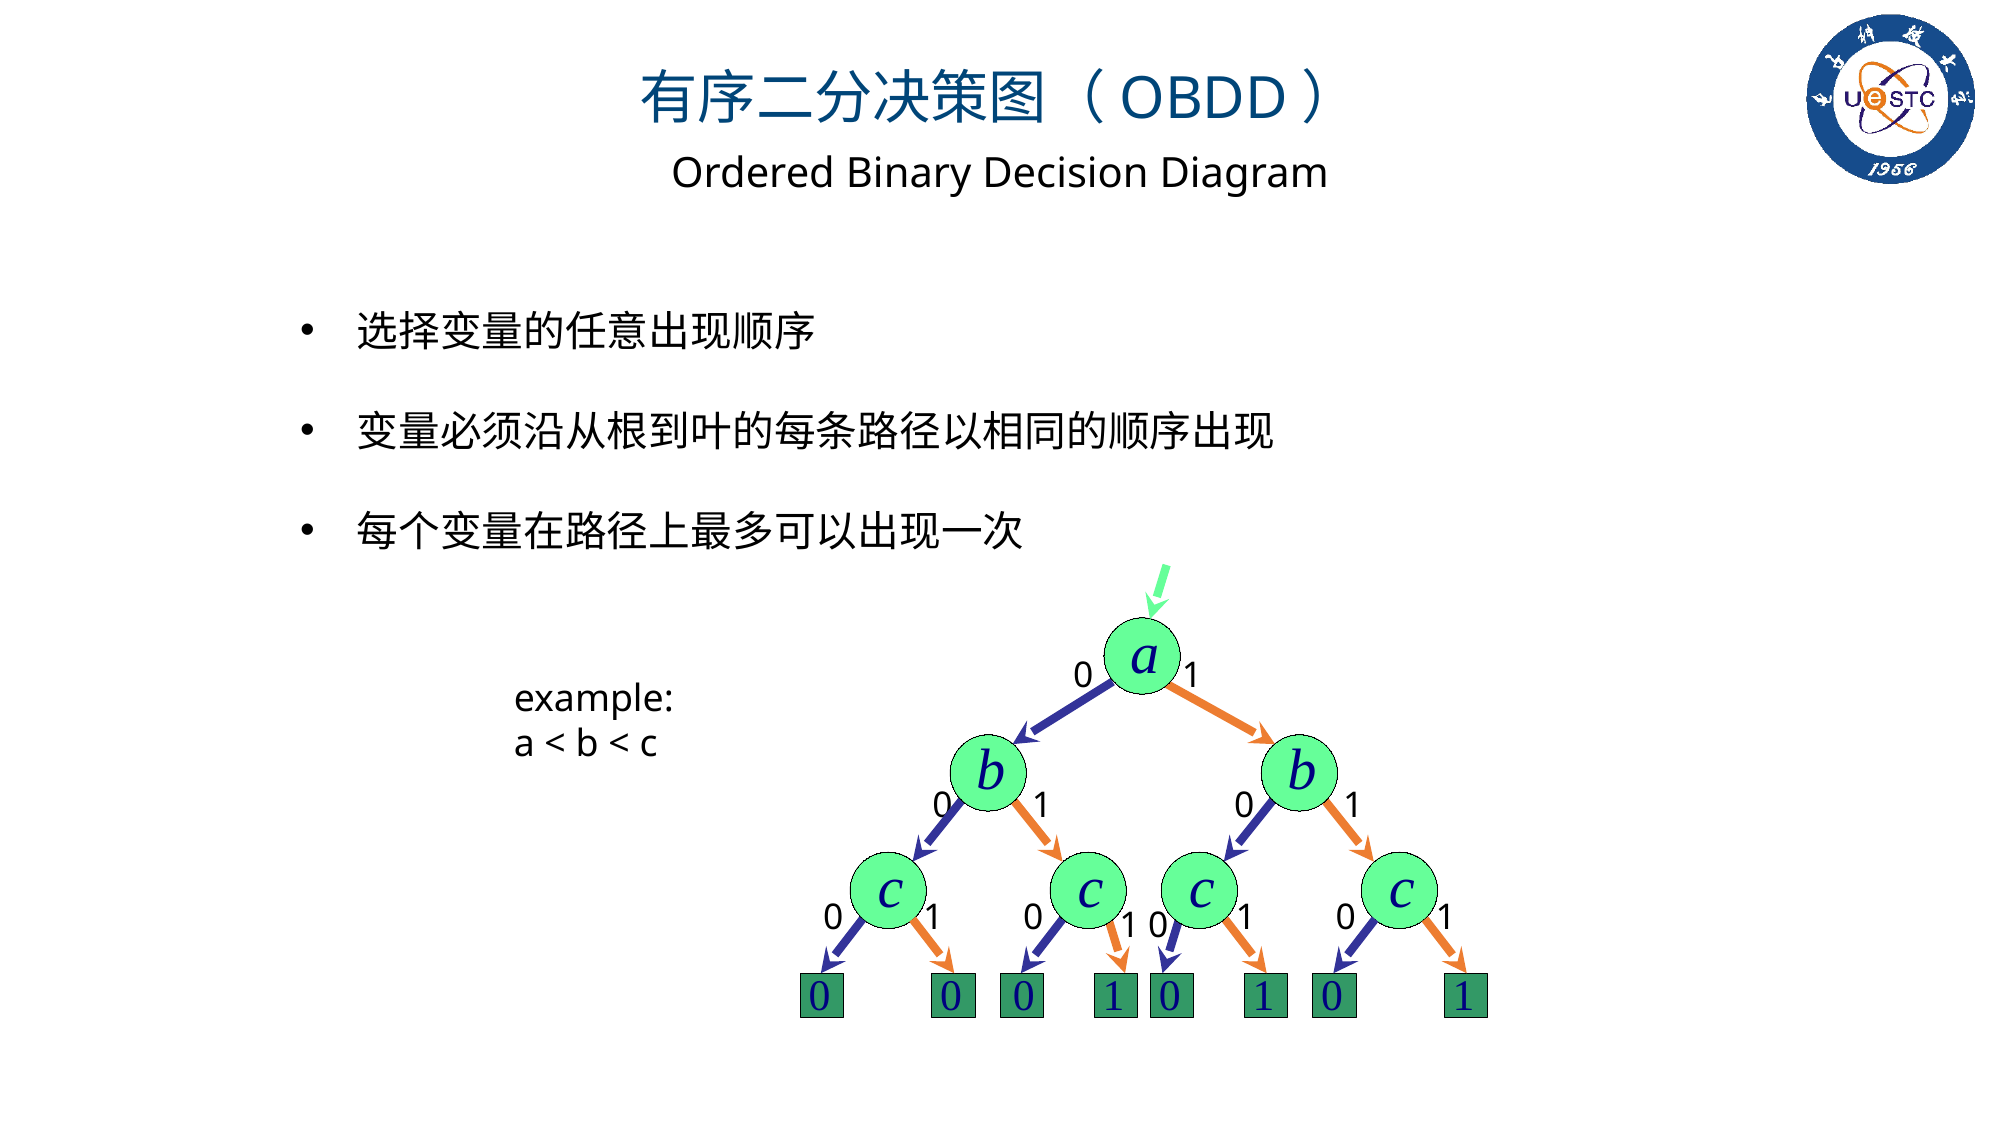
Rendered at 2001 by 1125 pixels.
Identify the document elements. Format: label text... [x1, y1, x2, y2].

text_box 选择变量的任意出现顺序 变量必须沿从根到叶的每条路径以相同的顺序出现 每个变量在路径上最多可以出现一次 [285, 246, 1612, 562]
text_box 有序二分决策图（OBDD） [536, 52, 1464, 138]
text_box Ordered Binary Decision Diagram [480, 138, 1520, 204]
picture [1797, 4, 1986, 193]
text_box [800, 565, 1488, 1020]
text_box example: a < b < c [498, 666, 800, 772]
